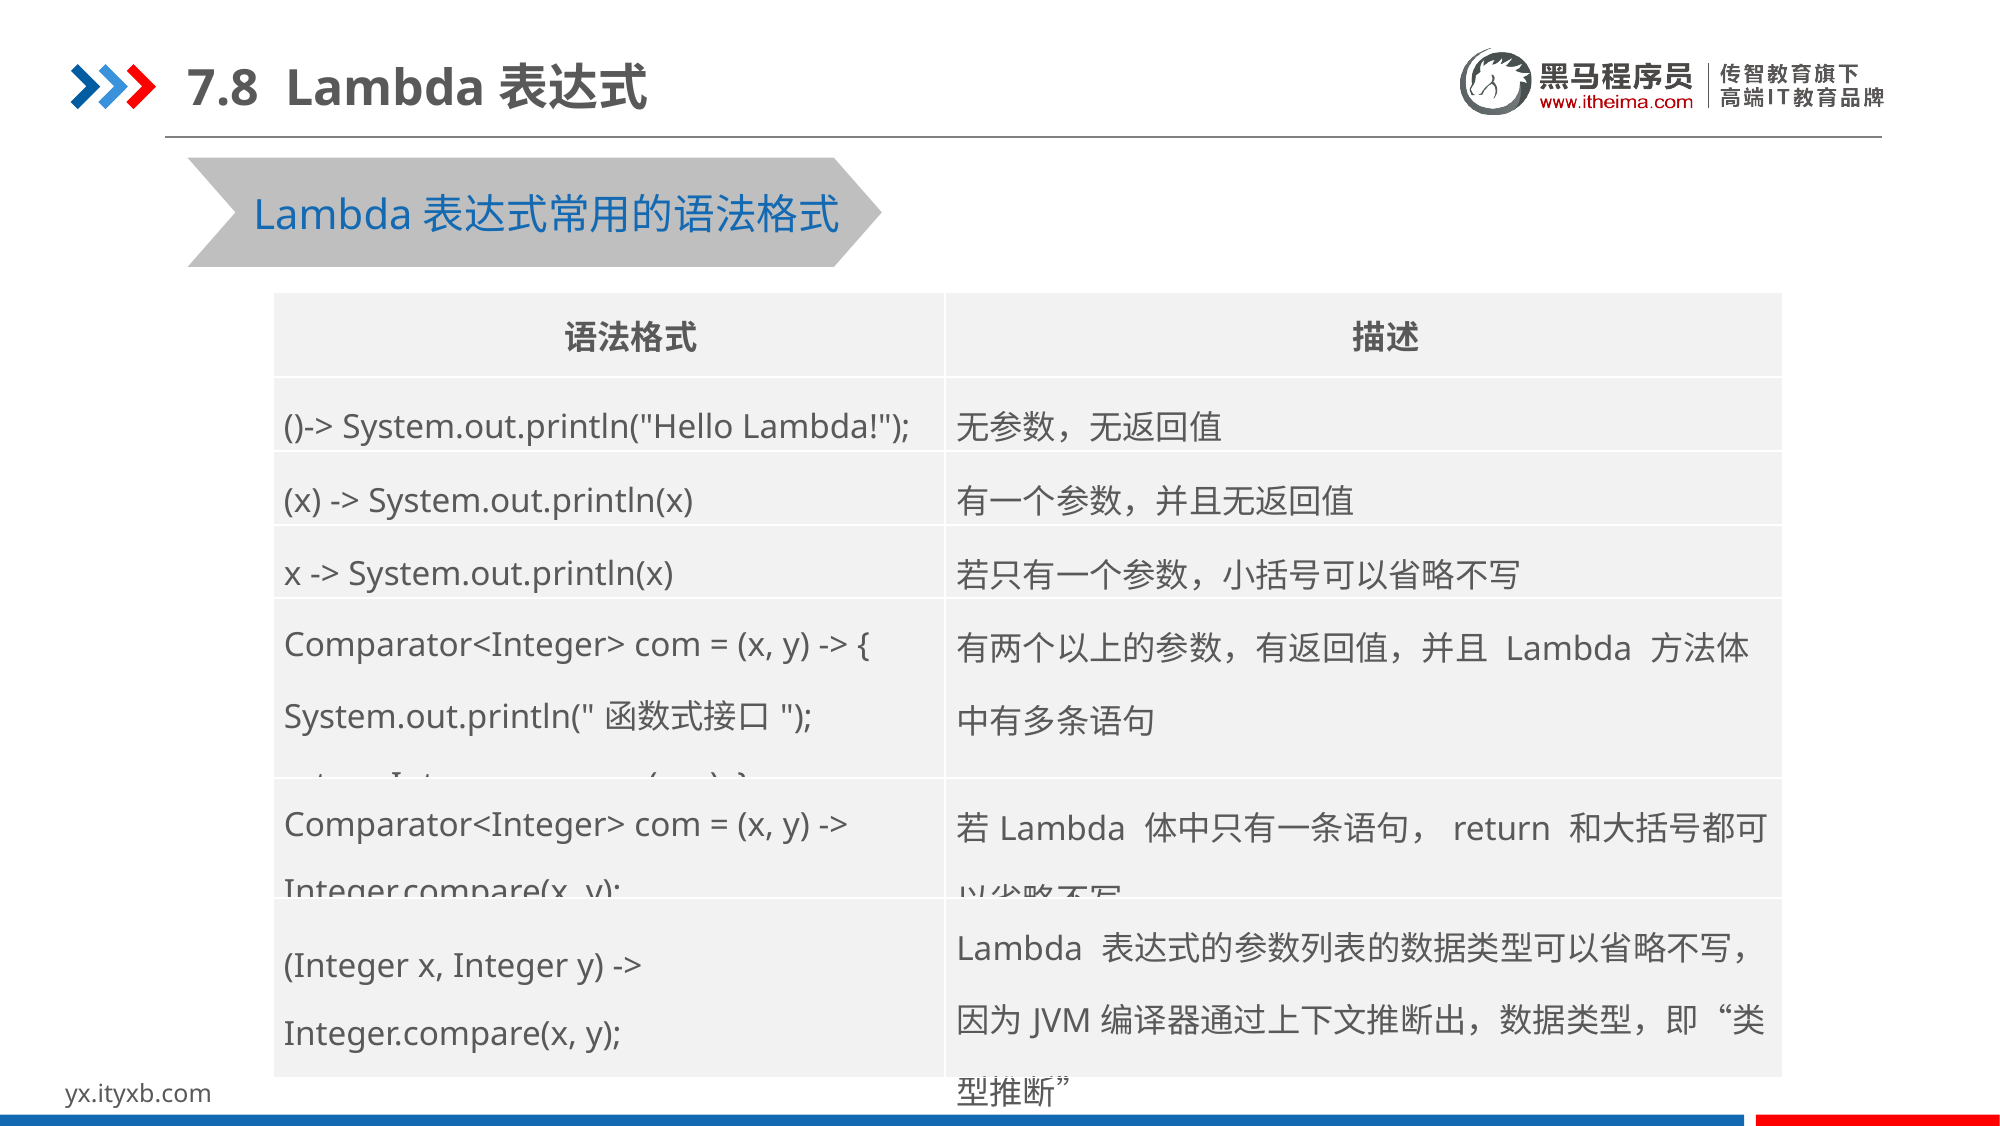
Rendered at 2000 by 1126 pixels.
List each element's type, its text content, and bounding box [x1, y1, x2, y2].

table_header 语法格式 [274, 293, 944, 376]
table_cell 有一个参数，并且无返回值 [946, 452, 1782, 524]
table_cell Comparator<Integer> com = (x, y) -> { System.out.println("函数式接口"); return Integer.compare(x, y); }; [274, 599, 944, 777]
table_header 描述 [946, 293, 1782, 376]
picture [1460, 48, 1887, 115]
table_cell ()-> System.out.println("Hello Lambda!"); [274, 378, 944, 450]
text_box Lambda表达式常用的语法格式 [238, 180, 856, 246]
table_cell Comparator<Integer> com = (x, y) -> Integer.compare(x, y); [274, 779, 944, 897]
table_cell (x) -> System.out.println(x) [274, 452, 944, 524]
text_box [856, 182, 882, 242]
table_cell Lambda 表达式的参数列表的数据类型可以省略不写，因为JVM编译器通过上下文推断出，数据类型，即“类型推断” [946, 899, 1782, 1077]
table_cell 有两个以上的参数，有返回值，并且 Lambda 方法体中有多条语句 [946, 599, 1782, 777]
text_box [187, 157, 854, 267]
text_box 7.8 Lambda表达式 [187, 43, 954, 127]
table_cell x -> System.out.println(x) [274, 526, 944, 597]
table_cell (Integer x, Integer y) -> Integer.compare(x, y); [274, 899, 944, 1077]
table_cell 若Lambda 体中只有一条语句，return 和大括号都可以省略不写 [946, 779, 1782, 897]
table_cell 无参数，无返回值 [946, 378, 1782, 450]
table_cell 若只有一个参数，小括号可以省略不写 [946, 526, 1782, 597]
